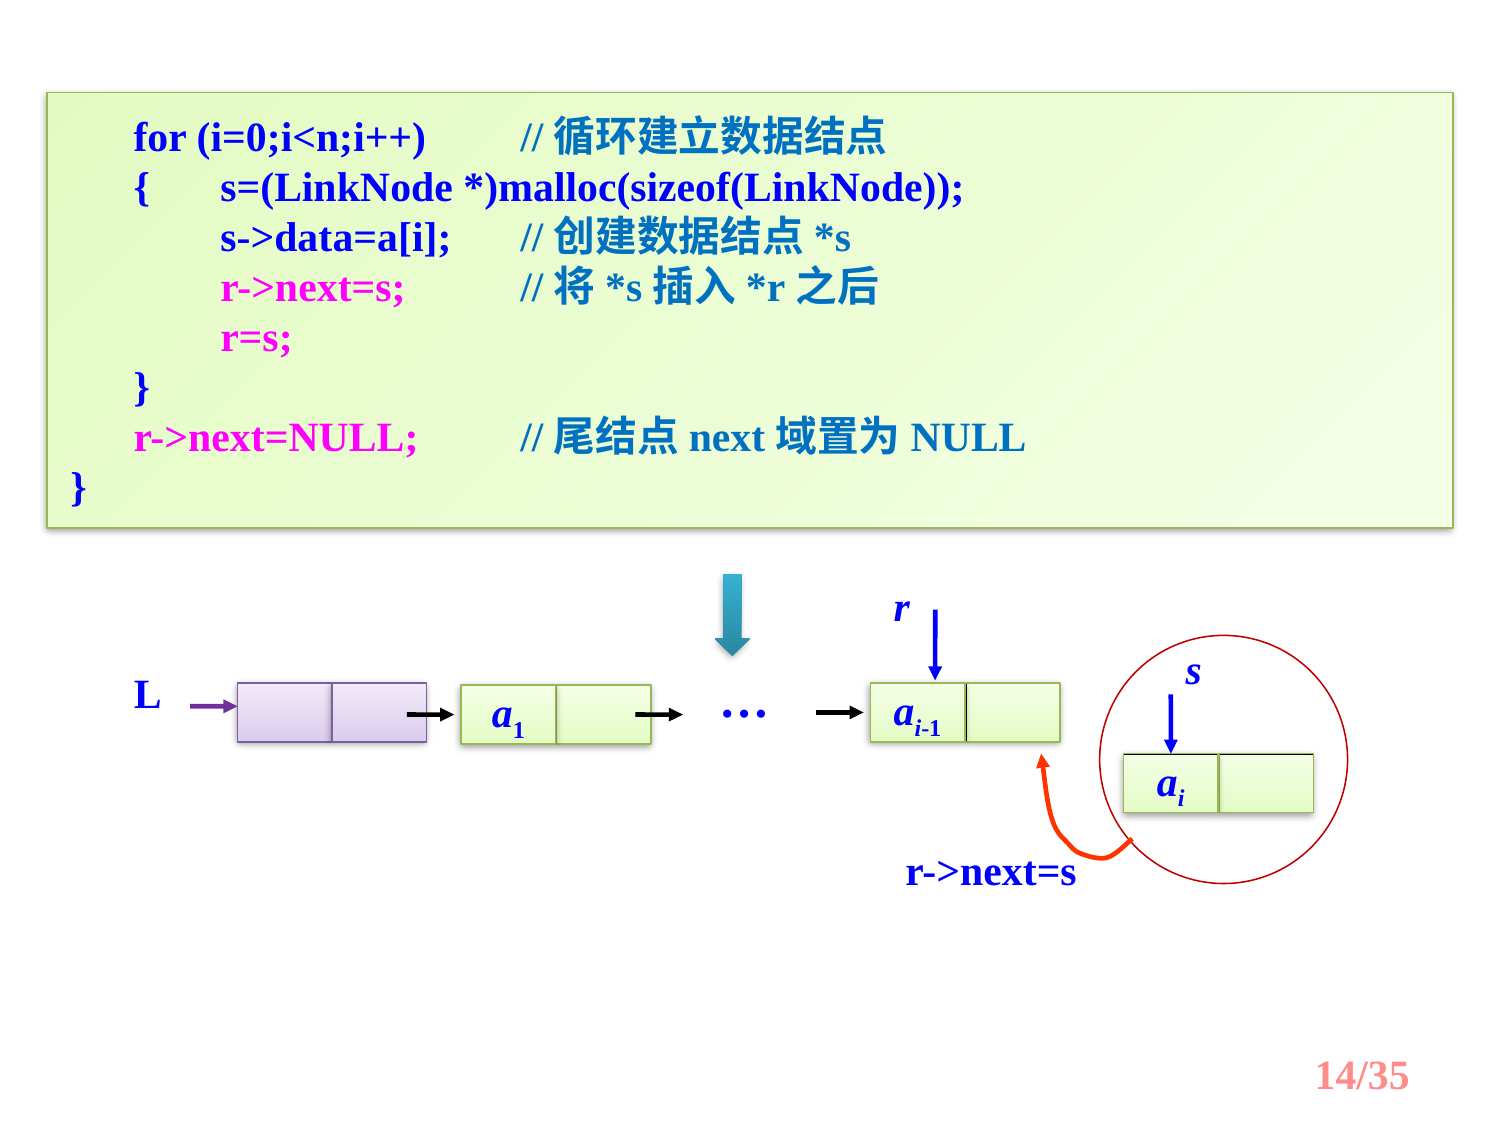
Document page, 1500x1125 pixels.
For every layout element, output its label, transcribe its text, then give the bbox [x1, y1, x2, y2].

text_box for (i=0;i<n;i++) //循环建立数据结点 { s=(LinkNode *)malloc(sizeof(LinkNode)); s->data=a[i]; //创建数据结点*s r->next=s; //将*s插入*r之后 r=s; } r->next=NULL; //尾结点next域置为NULL } [46, 92, 1454, 529]
slide_number 14/35 [1074, 1042, 1425, 1103]
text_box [119, 572, 1348, 903]
